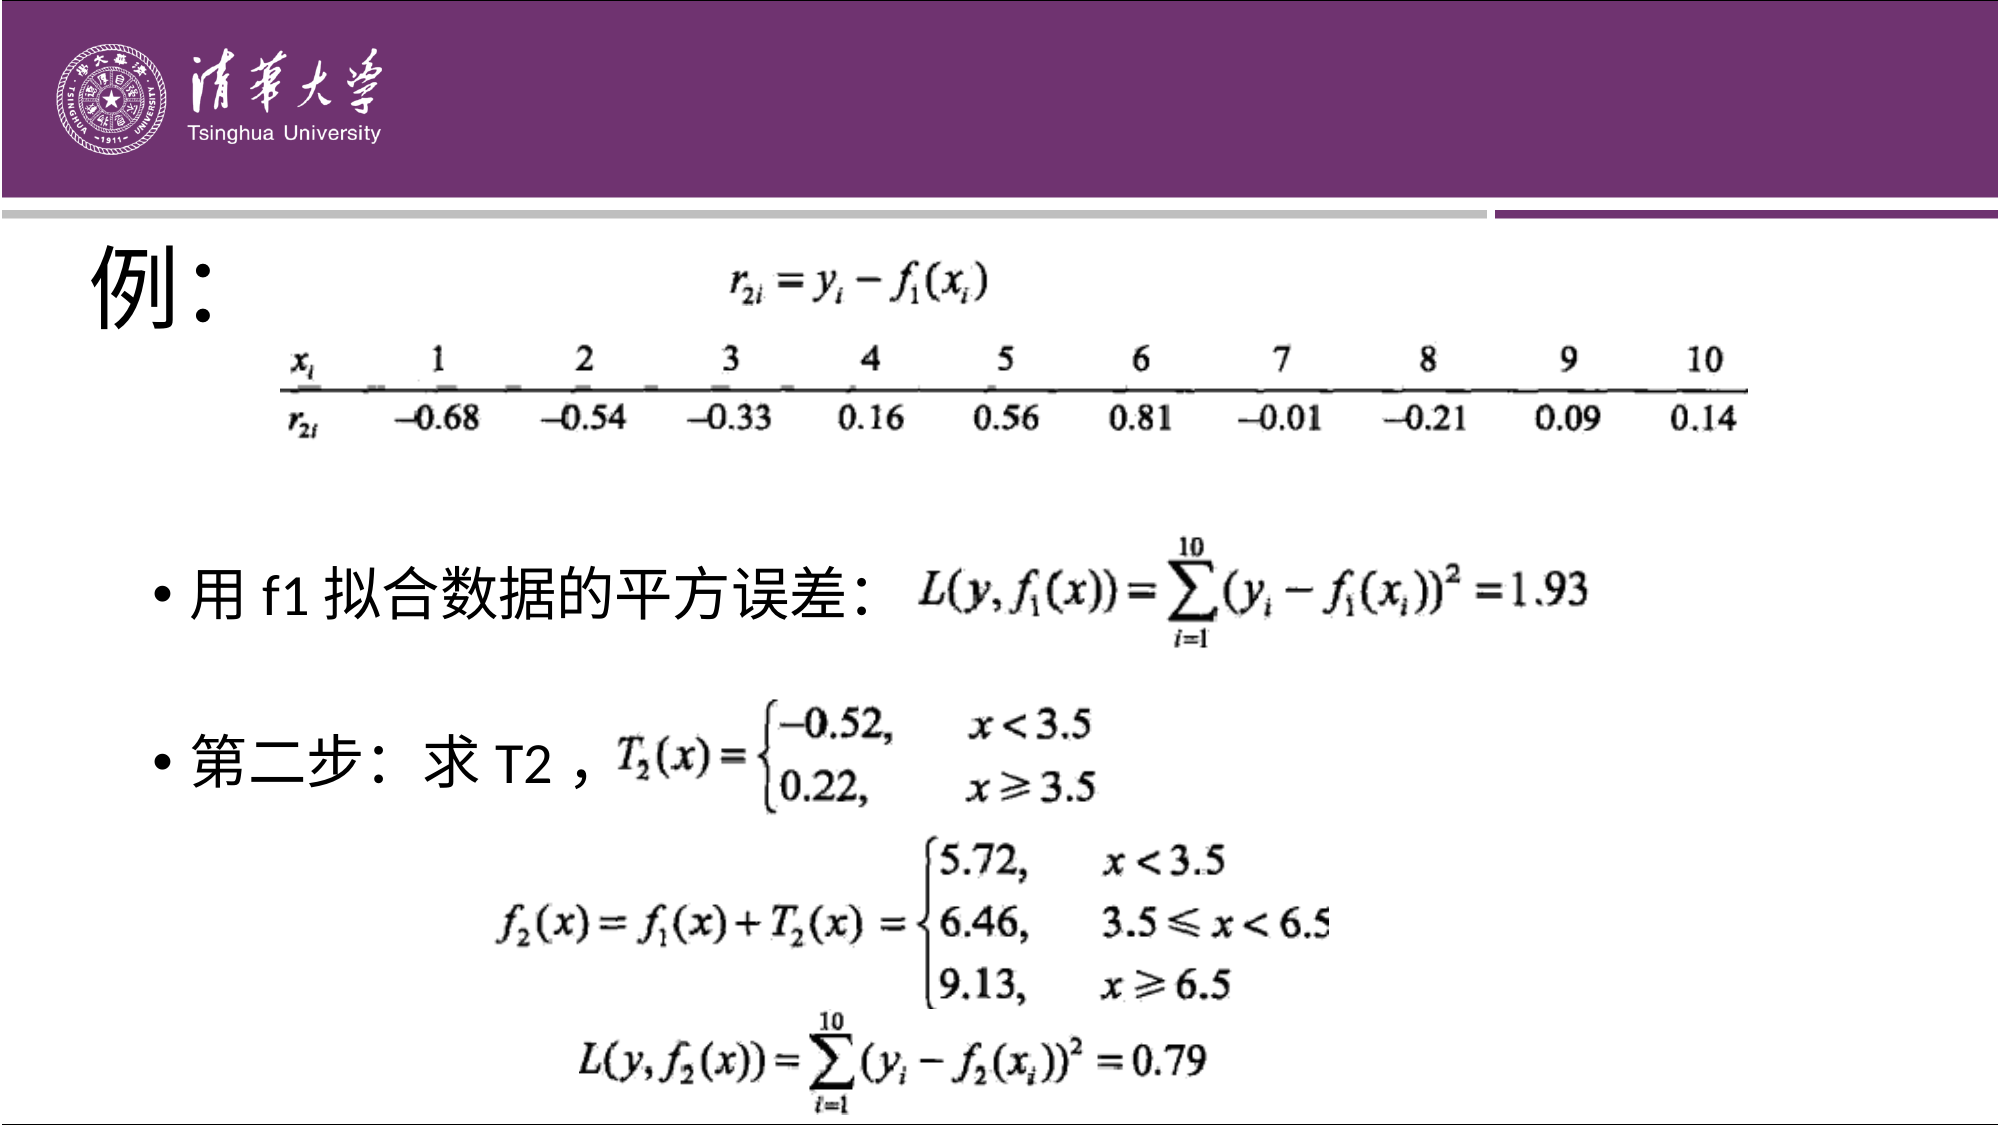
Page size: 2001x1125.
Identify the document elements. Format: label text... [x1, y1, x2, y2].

picture [2, 0, 1998, 1125]
list 用f1拟合数据的平方误差： 第二步：求T2， [137, 299, 1863, 1014]
text_box 例： [73, 183, 1799, 402]
